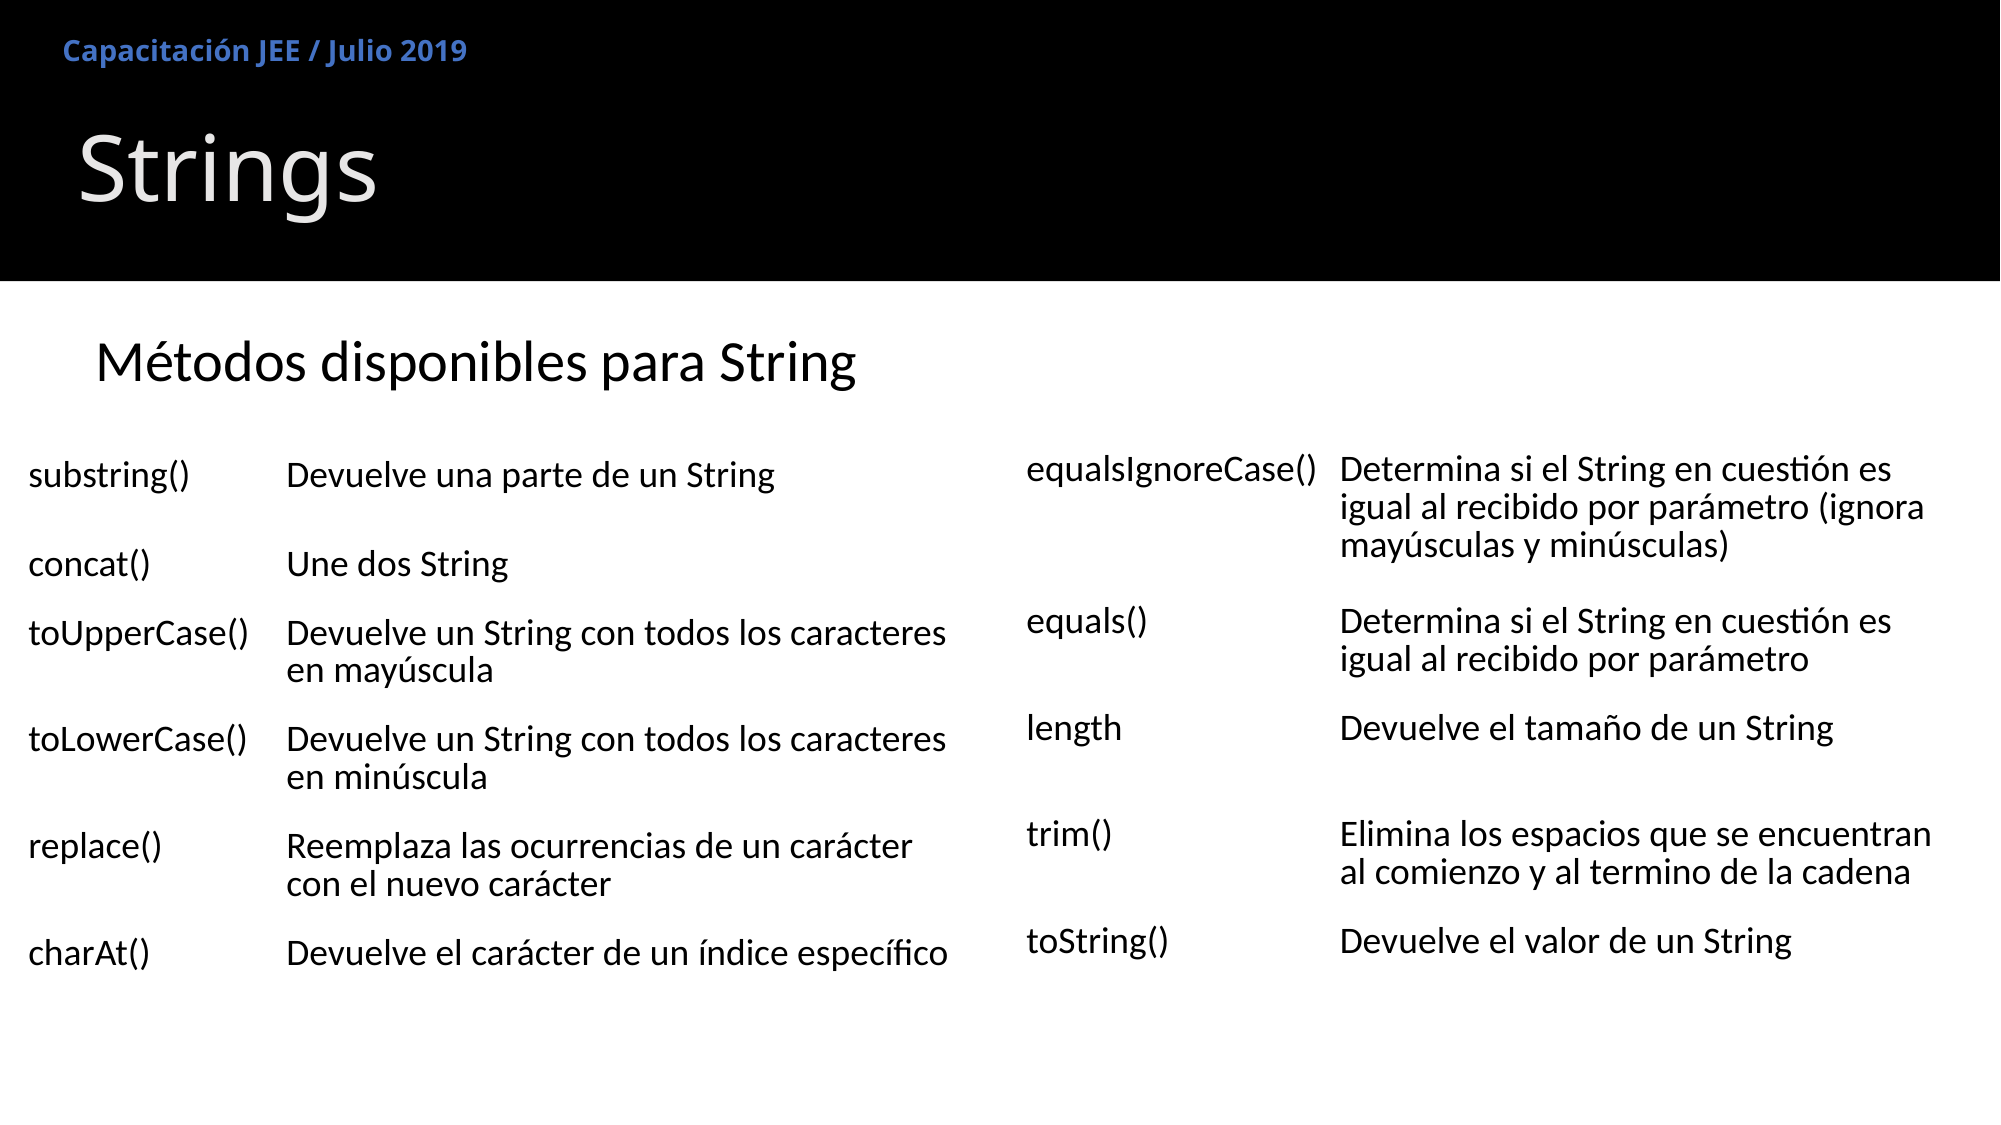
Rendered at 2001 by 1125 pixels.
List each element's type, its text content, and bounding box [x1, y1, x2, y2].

table_cell concat() [20, 540, 278, 609]
table_cell Devuelve el carácter de un índice específico [278, 929, 974, 1018]
table_cell Devuelve un String con todos los caracteres en mayúscula [278, 609, 974, 715]
table_cell Devuelve un String con todos los caracteres en minúscula [278, 715, 974, 822]
table_header substring() [20, 451, 278, 540]
table_cell Reemplaza las ocurrencias de un carácter con el nuevo carácter [278, 822, 974, 929]
table_cell Une dos String [278, 540, 974, 609]
title Strings [62, 93, 1938, 250]
table_cell toLowerCase() [20, 715, 278, 822]
table_cell replace() [20, 822, 278, 929]
list Capacitación JEE / Julio 2019 [62, 36, 963, 74]
table_cell Devuelve el valor de un String [1331, 917, 1972, 1024]
text_box Métodos disponibles para String [80, 316, 1055, 471]
table_cell Elimina los espacios que se encuentran al comienzo y al termino de la cadena [1331, 810, 1972, 917]
table_cell charAt() [20, 929, 278, 1018]
table_cell length [1018, 703, 1331, 810]
table_cell trim() [1018, 810, 1331, 917]
table_header Devuelve una parte de un String [278, 451, 974, 540]
table_cell toString() [1018, 917, 1331, 1024]
table_cell toUpperCase() [20, 609, 278, 715]
table_header Determina si el String en cuestión es igual al recibido por parámetro (ignora mayúsculas y minúsculas) [1331, 445, 1972, 597]
table_cell equals() [1018, 597, 1331, 703]
table_header equalsIgnoreCase() [1018, 445, 1331, 597]
table_cell Devuelve el tamaño de un String [1331, 703, 1972, 810]
table_cell Determina si el String en cuestión es igual al recibido por parámetro [1331, 597, 1972, 703]
